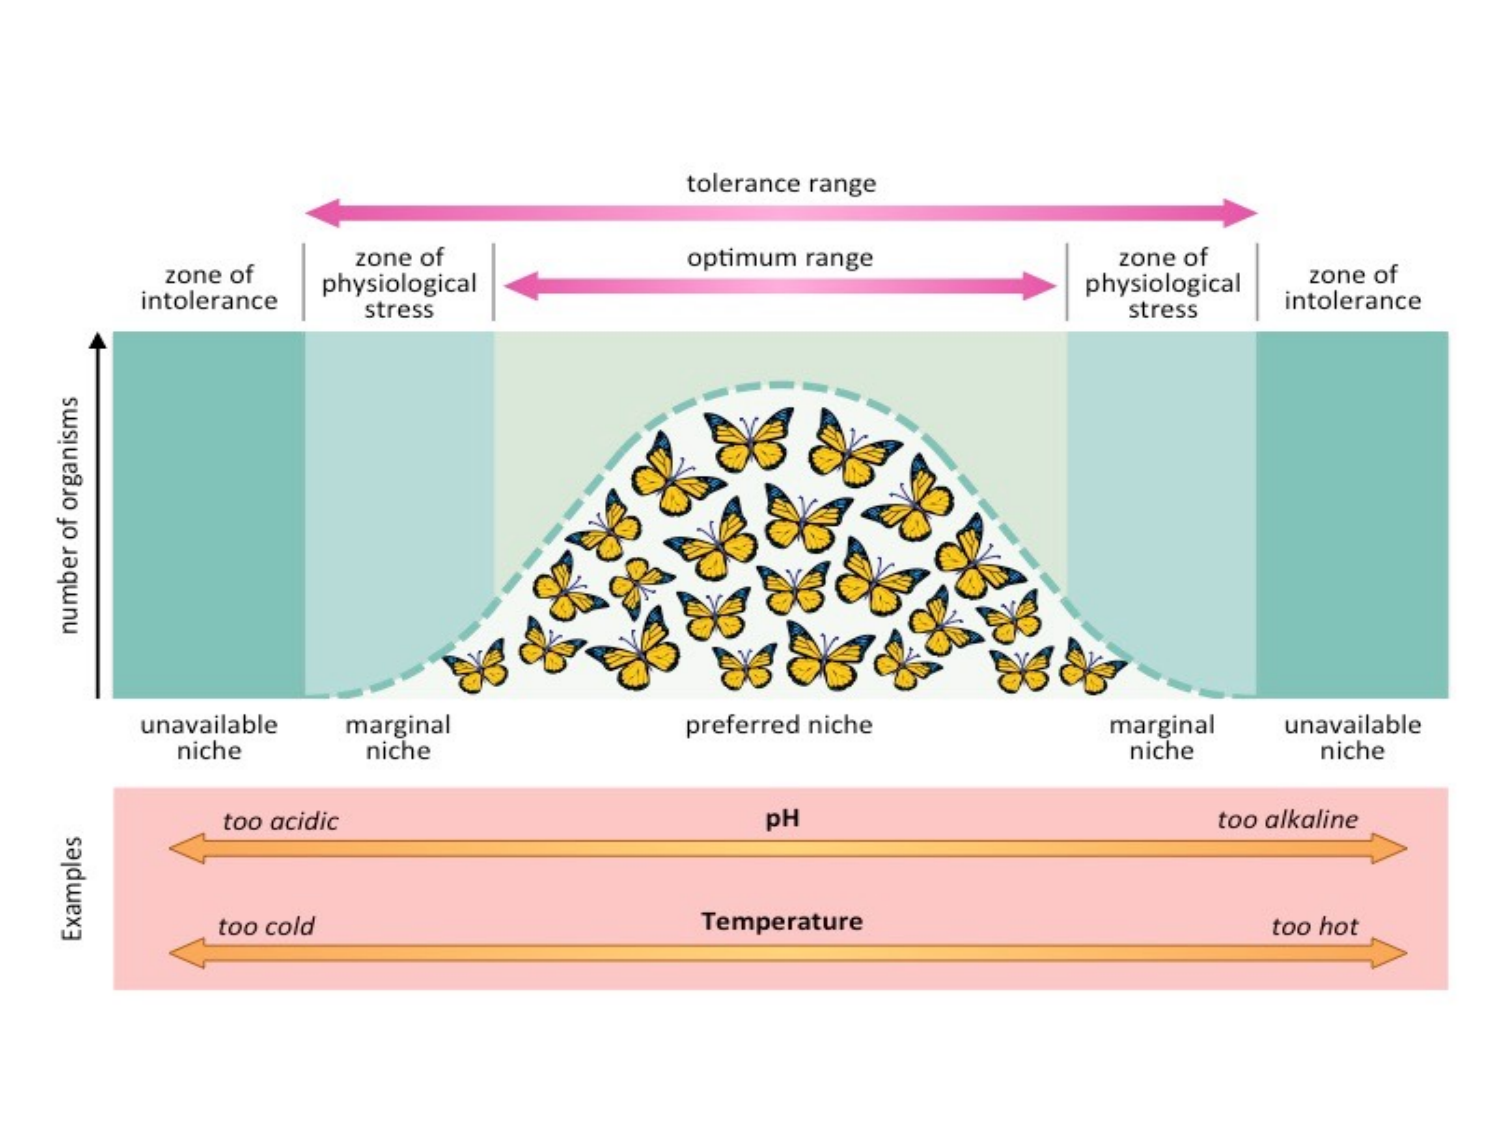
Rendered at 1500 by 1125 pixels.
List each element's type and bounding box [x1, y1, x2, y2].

picture [24, 149, 1476, 1006]
